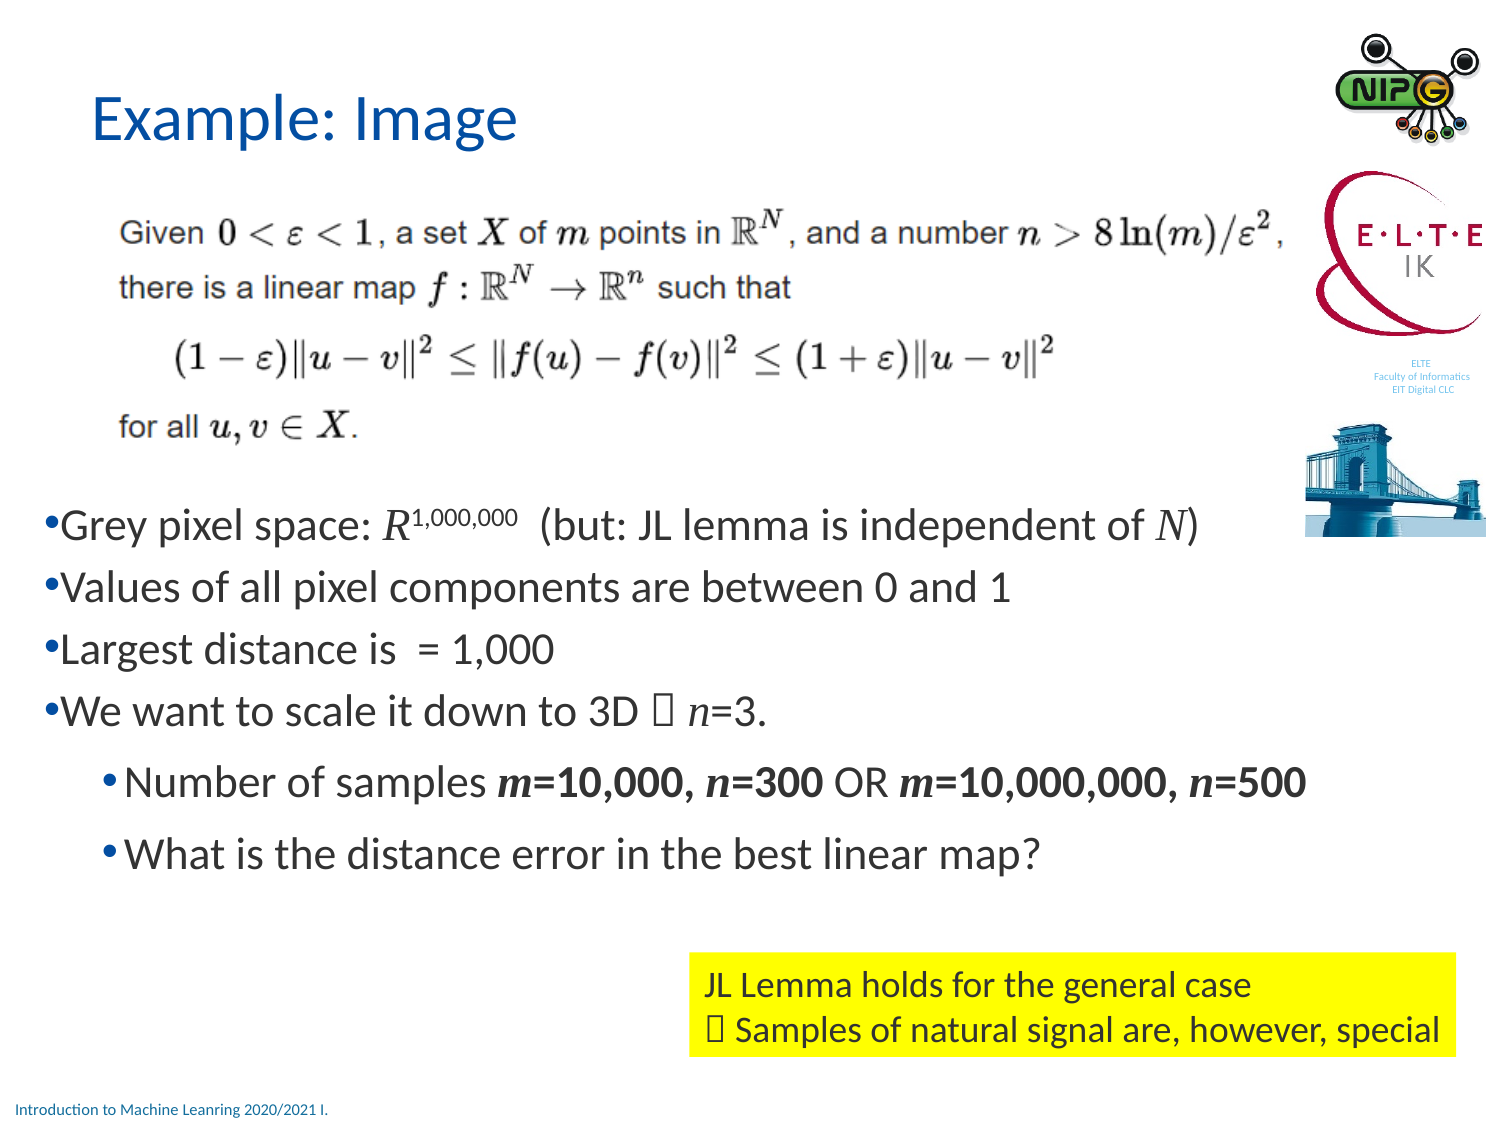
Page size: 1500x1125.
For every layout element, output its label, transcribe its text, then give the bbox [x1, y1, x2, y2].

picture [1305, 421, 1486, 537]
picture [108, 207, 1297, 453]
picture [1316, 1, 1495, 336]
text_box JL Lemma holds for the general case  Samples of natural signal are, however, special [689, 952, 1457, 1057]
list Example: Image [76, 66, 1131, 161]
